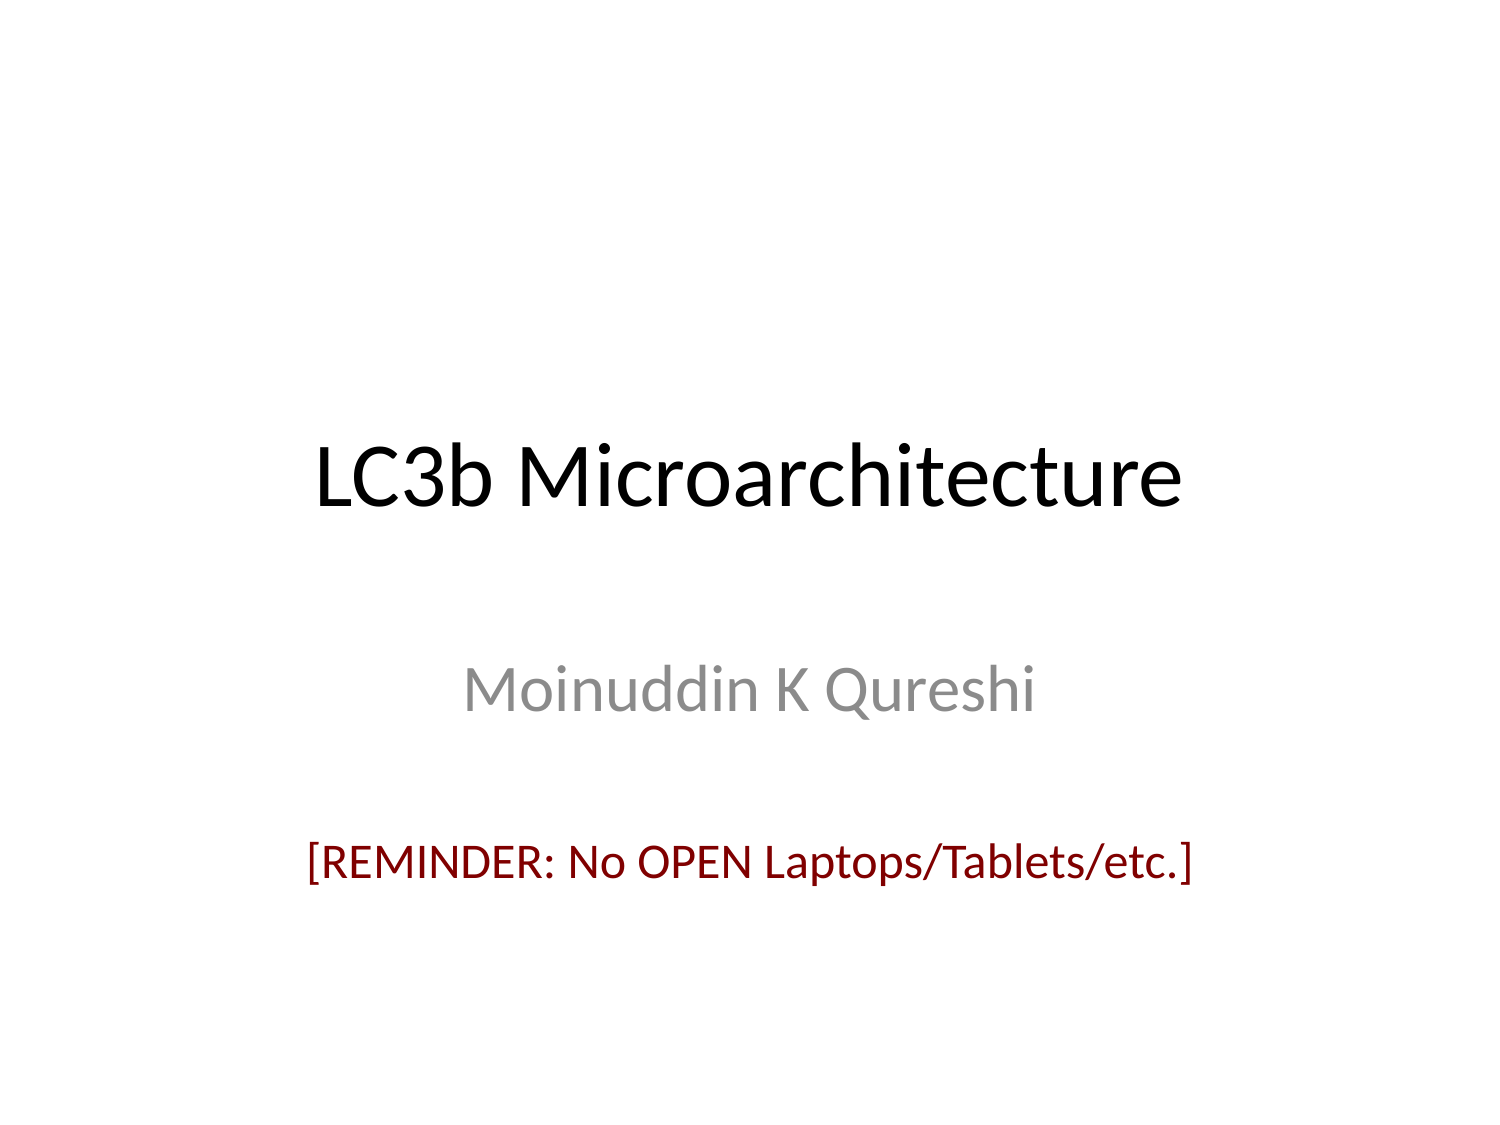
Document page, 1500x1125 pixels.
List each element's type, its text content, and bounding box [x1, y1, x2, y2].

title LC3b Microarchitecture [112, 349, 1388, 591]
subtitle Moinuddin K Qureshi [REMINDER: No OPEN Laptops/Tablets/etc.] [225, 637, 1275, 925]
